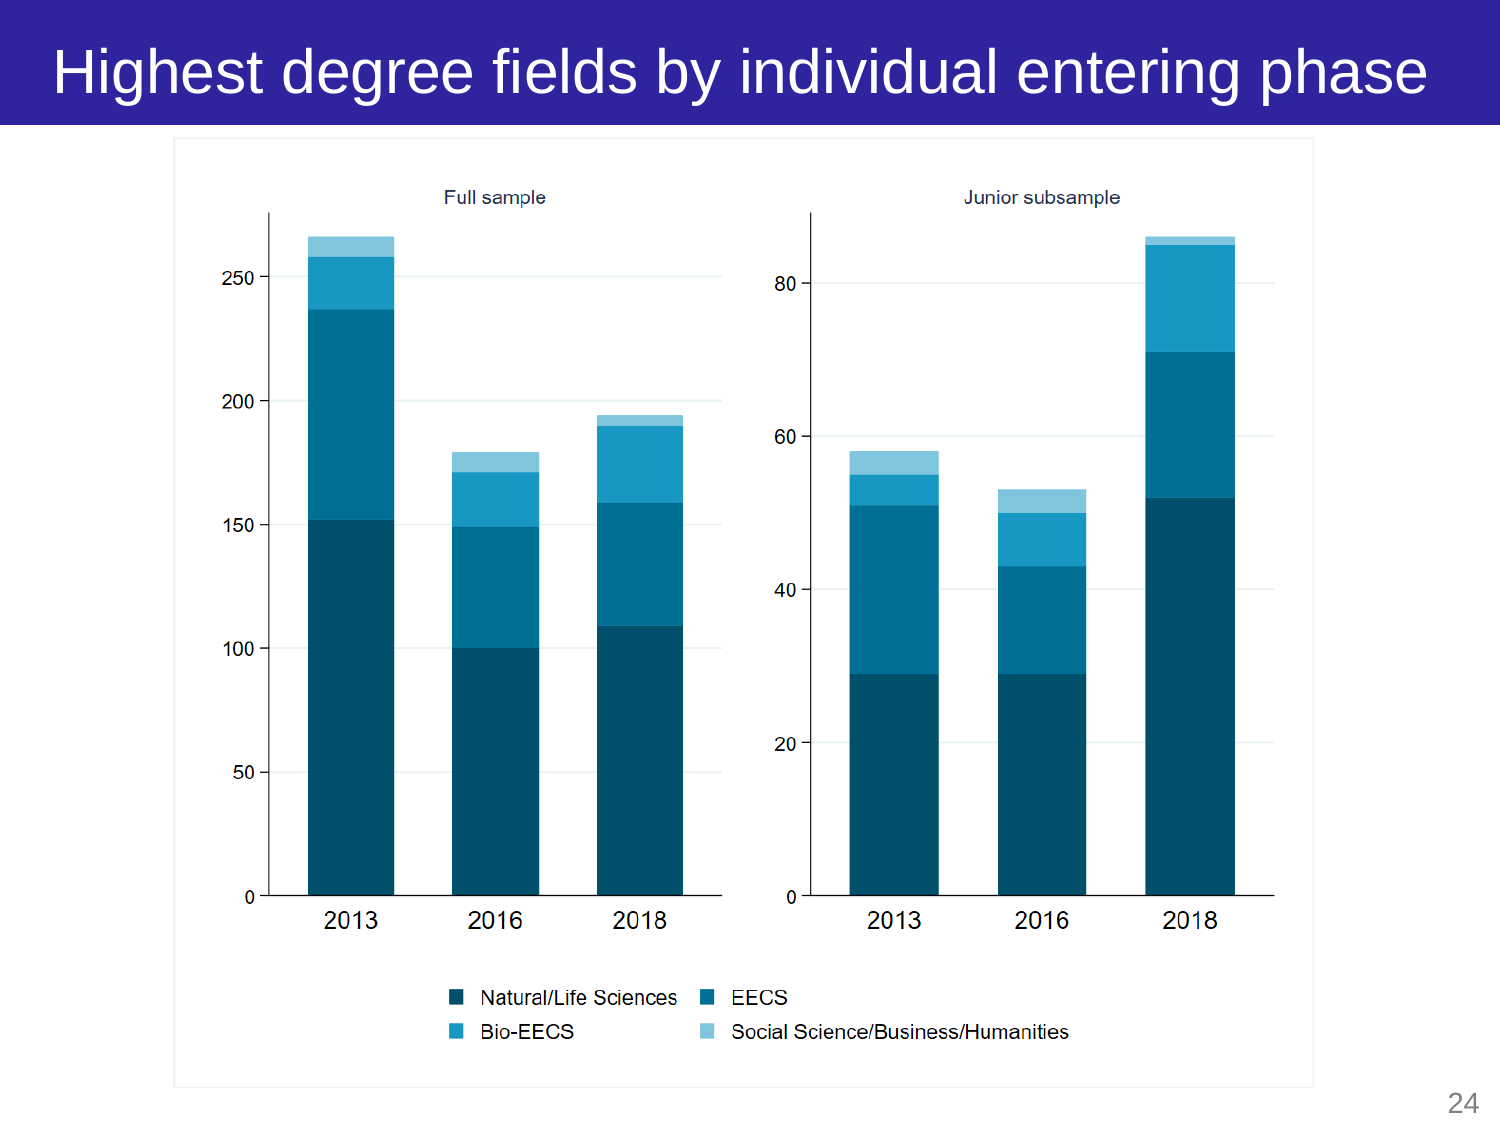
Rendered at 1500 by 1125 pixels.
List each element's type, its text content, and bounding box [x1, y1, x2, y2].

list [173, 137, 1314, 1088]
title Highest degree fields by individual entering phase [37, 24, 1475, 113]
